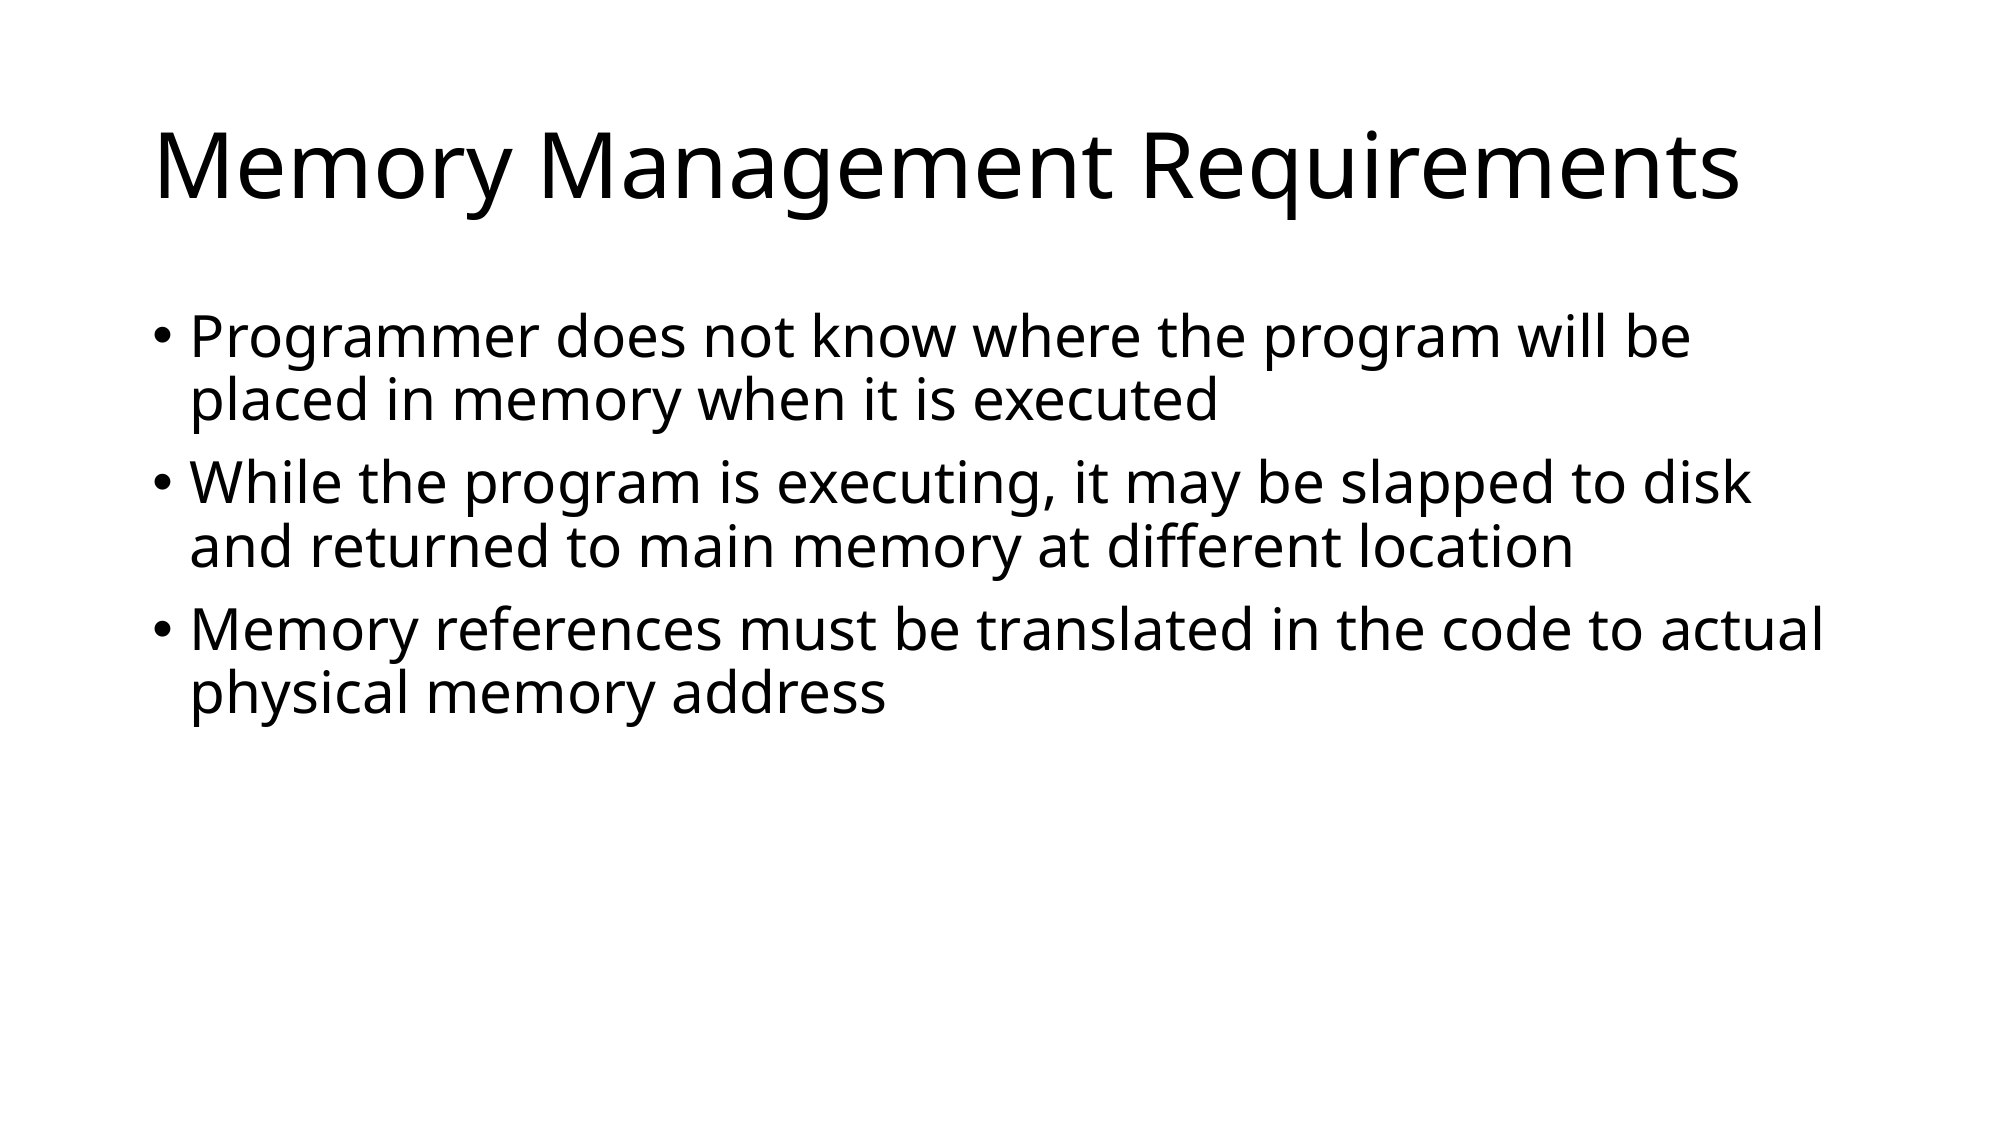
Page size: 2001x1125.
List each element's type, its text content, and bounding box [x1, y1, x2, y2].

title Memory Management Requirements [137, 59, 1863, 278]
list Programmer does not know where the program will be placed in memory when it is executed While the program is executing, it may be slapped to disk and returned to main memory at different location Memory references must be translated in the code to actual physical memory address [137, 299, 1863, 1014]
